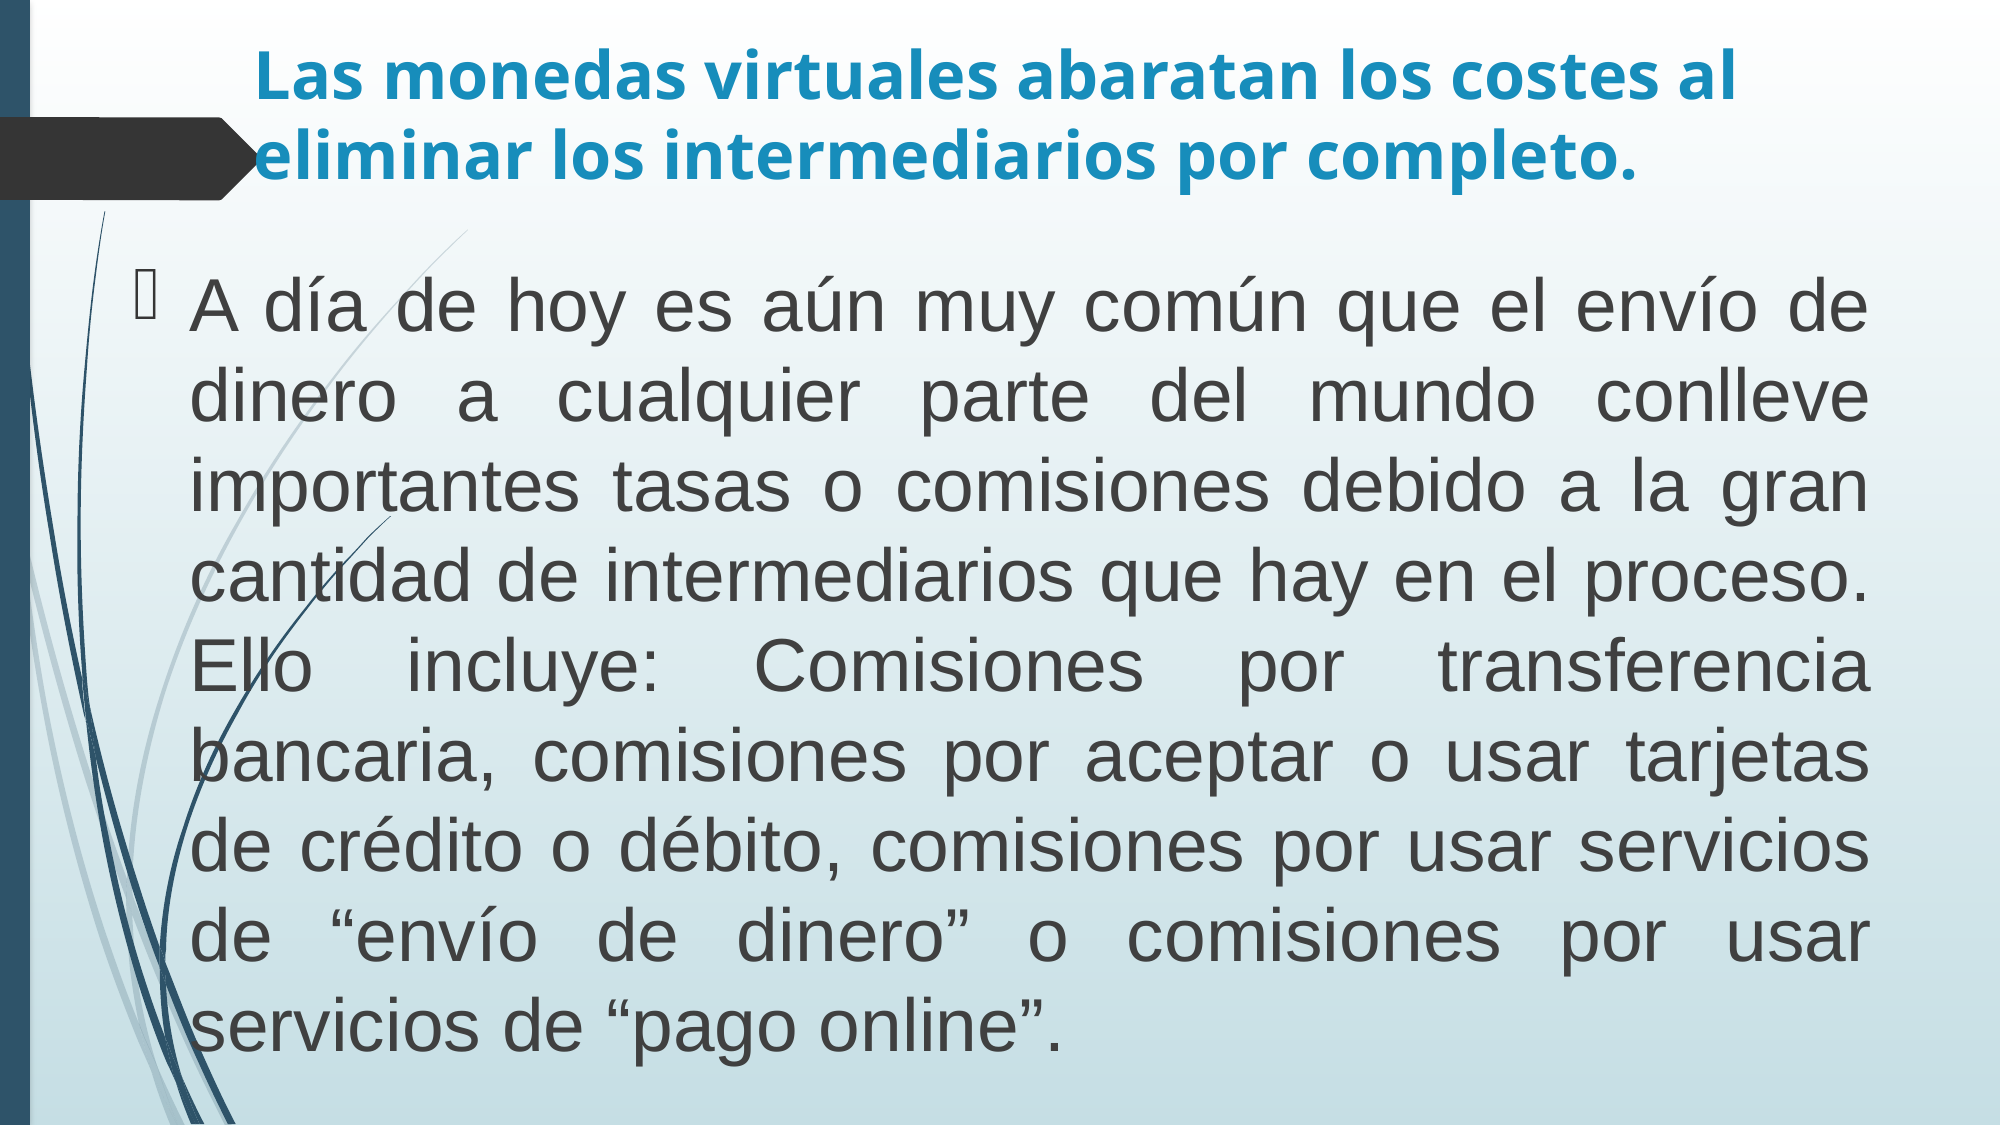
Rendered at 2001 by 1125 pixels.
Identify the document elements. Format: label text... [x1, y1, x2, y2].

list A día de hoy es aún muy común que el envío de dinero a cualquier parte del mundo conlleve importantes tasas o comisiones debido a la gran cantidad de intermediarios que hay en el proceso. Ello incluye: Comisiones por transferencia bancaria, comisiones por aceptar o usar tarjetas de crédito o débito, comisiones por usar servicios de “envío de dinero” o comisiones por usar servicios de “pago online”. [118, 249, 1888, 1053]
title Las monedas virtuales abaratan los costes al eliminar los intermediarios por completo. [238, 0, 1869, 249]
